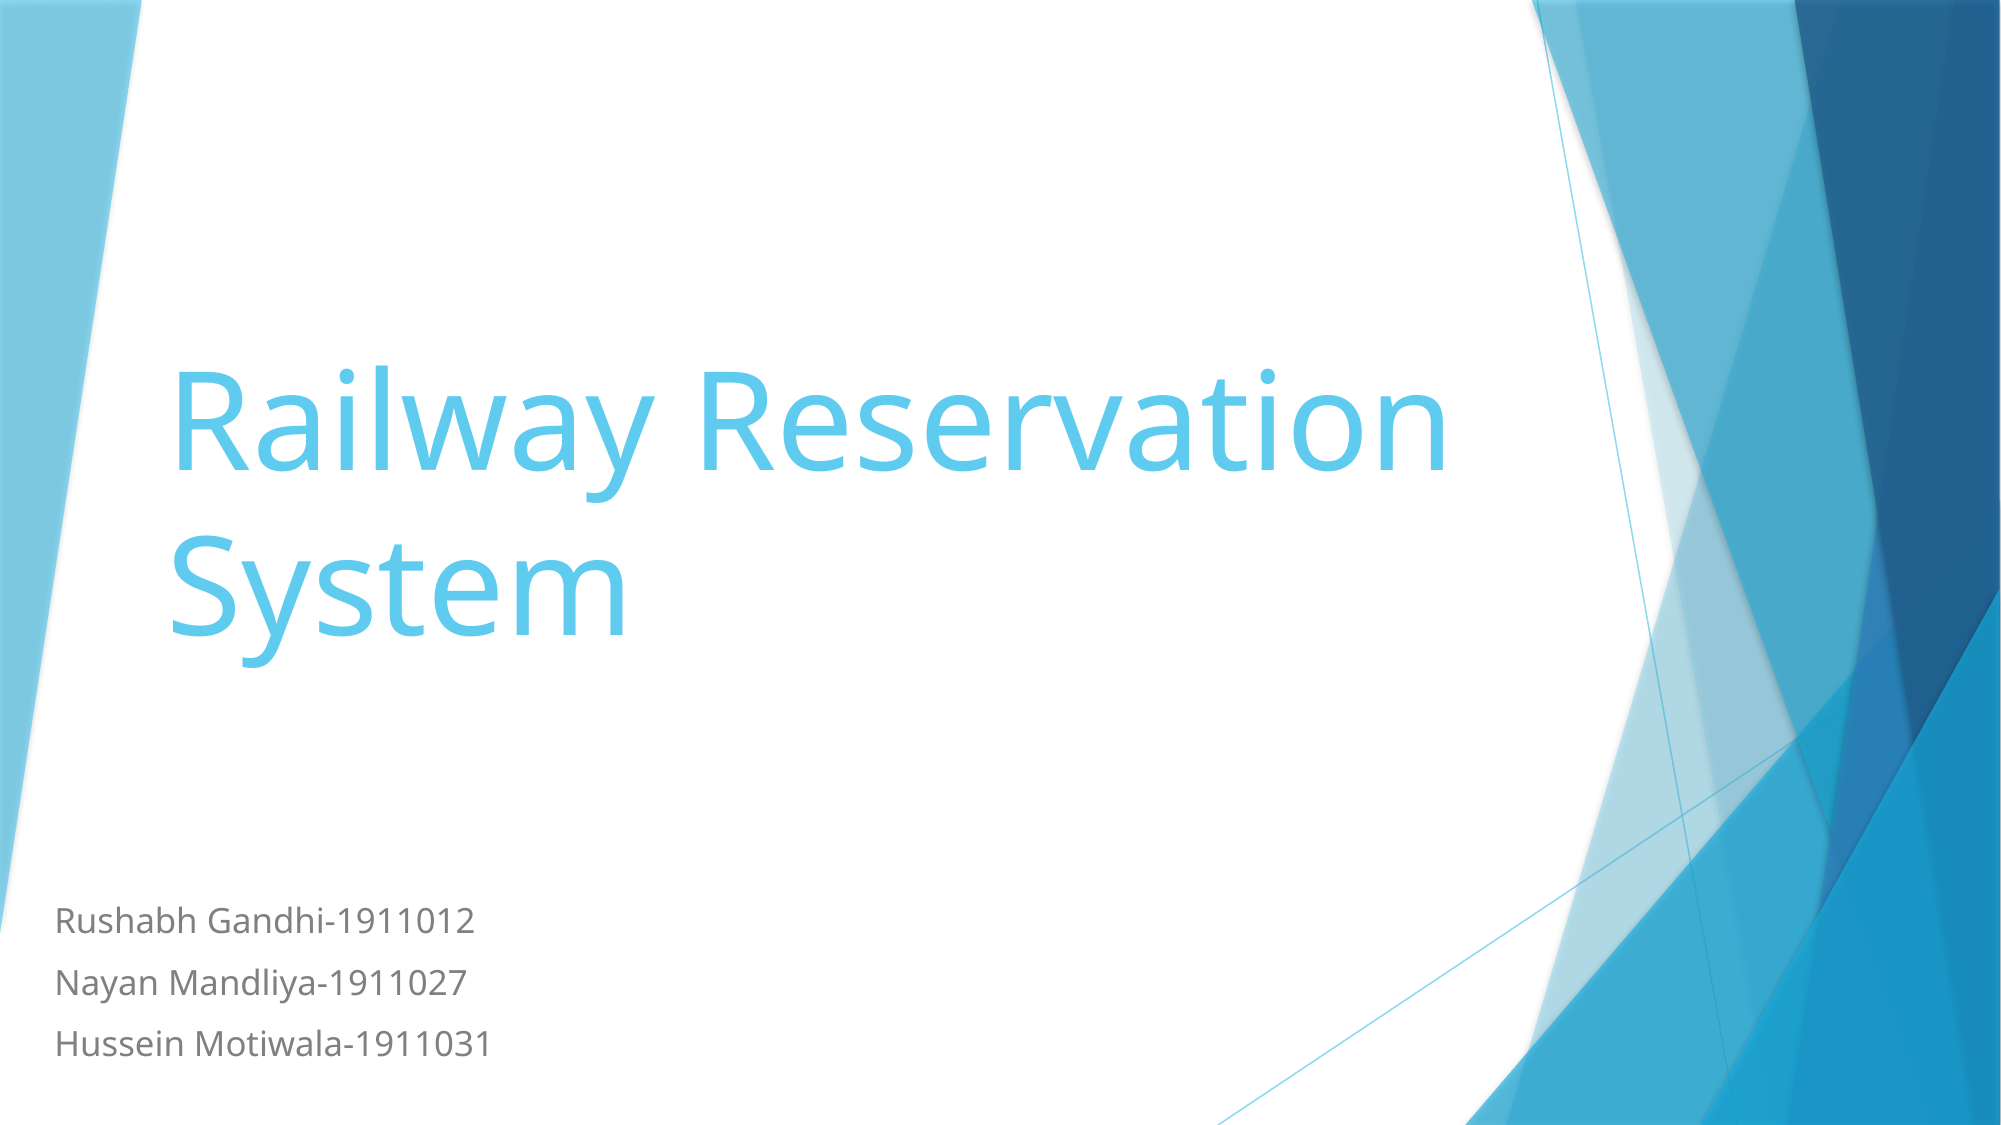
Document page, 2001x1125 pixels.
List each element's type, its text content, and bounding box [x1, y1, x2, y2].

subtitle Rushabh Gandhi-1911012 Nayan Mandliya-1911027 Hussein Motiwala-1911031 [39, 891, 1314, 1072]
title Railway Reservation System [151, 323, 1950, 671]
